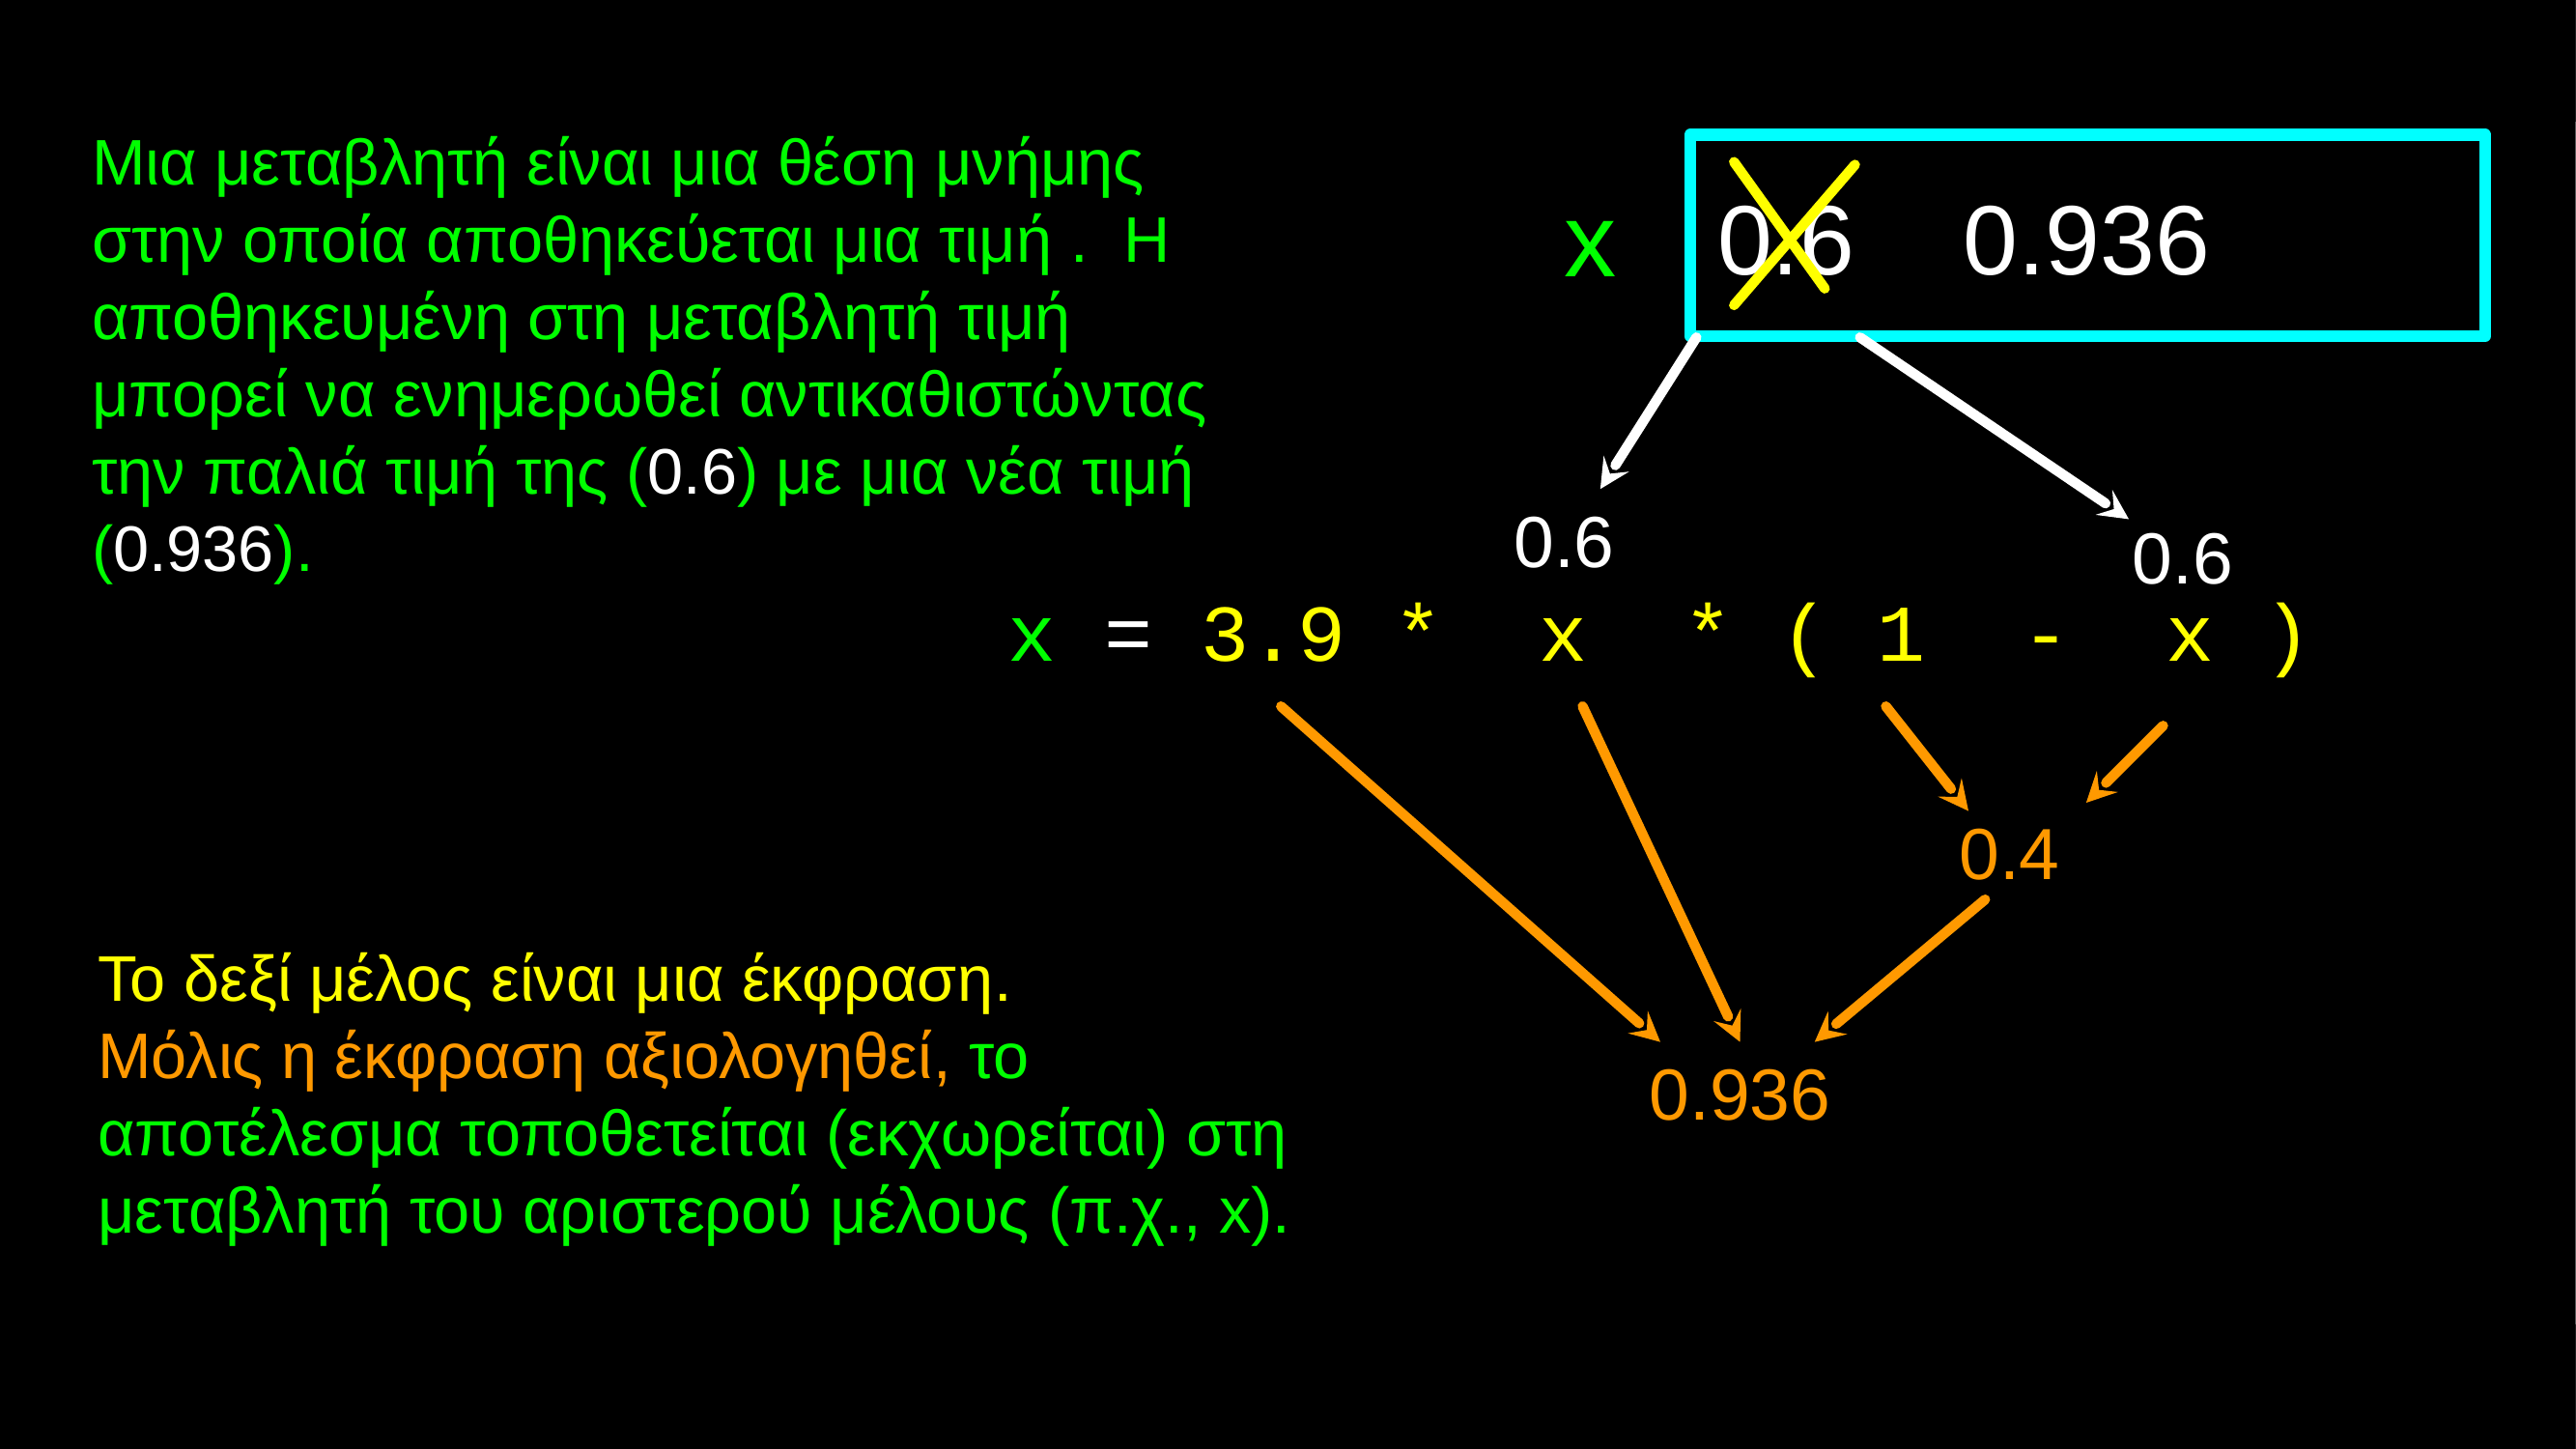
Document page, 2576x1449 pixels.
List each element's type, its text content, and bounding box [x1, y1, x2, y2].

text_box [1280, 705, 1581, 1042]
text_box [1859, 336, 2130, 520]
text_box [1582, 705, 1741, 1042]
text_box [2085, 725, 2164, 804]
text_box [1734, 161, 1826, 289]
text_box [1814, 898, 1986, 1042]
text_box 0.936 [1602, 1041, 1878, 1141]
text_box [1885, 705, 1969, 811]
text_box Το δεξί μέλος είναι μια έκφραση. Μόλις η έκφραση αξιολογηθεί, το αποτέλεσμα τοποθετείται (εκχωρείται) στη μεταβλητή του αριστερού μέλους (π.χ., x). [98, 926, 1313, 1256]
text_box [1734, 164, 1855, 306]
text_box 0.6 [2098, 505, 2268, 605]
text_box x = 3.9 * x * ( 1 - x ) [1007, 538, 2410, 721]
text_box 0.6 0.936 [1689, 134, 2485, 336]
text_box x [1554, 165, 1626, 303]
text_box 0.6 [1492, 489, 1636, 588]
text_box 0.4 [1925, 801, 2094, 900]
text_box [1599, 336, 1697, 490]
text_box Μια μεταβλητή είναι μια θέση μνήμης στην οποία αποθηκεύεται μια τιμή . Η αποθηκευμένη στη μεταβλητή τιμή μπορεί να ενημερωθεί αντικαθιστώντας την παλιά τιμή της (0.6) με μια νέα τιμή (0.936). [92, 134, 1282, 571]
